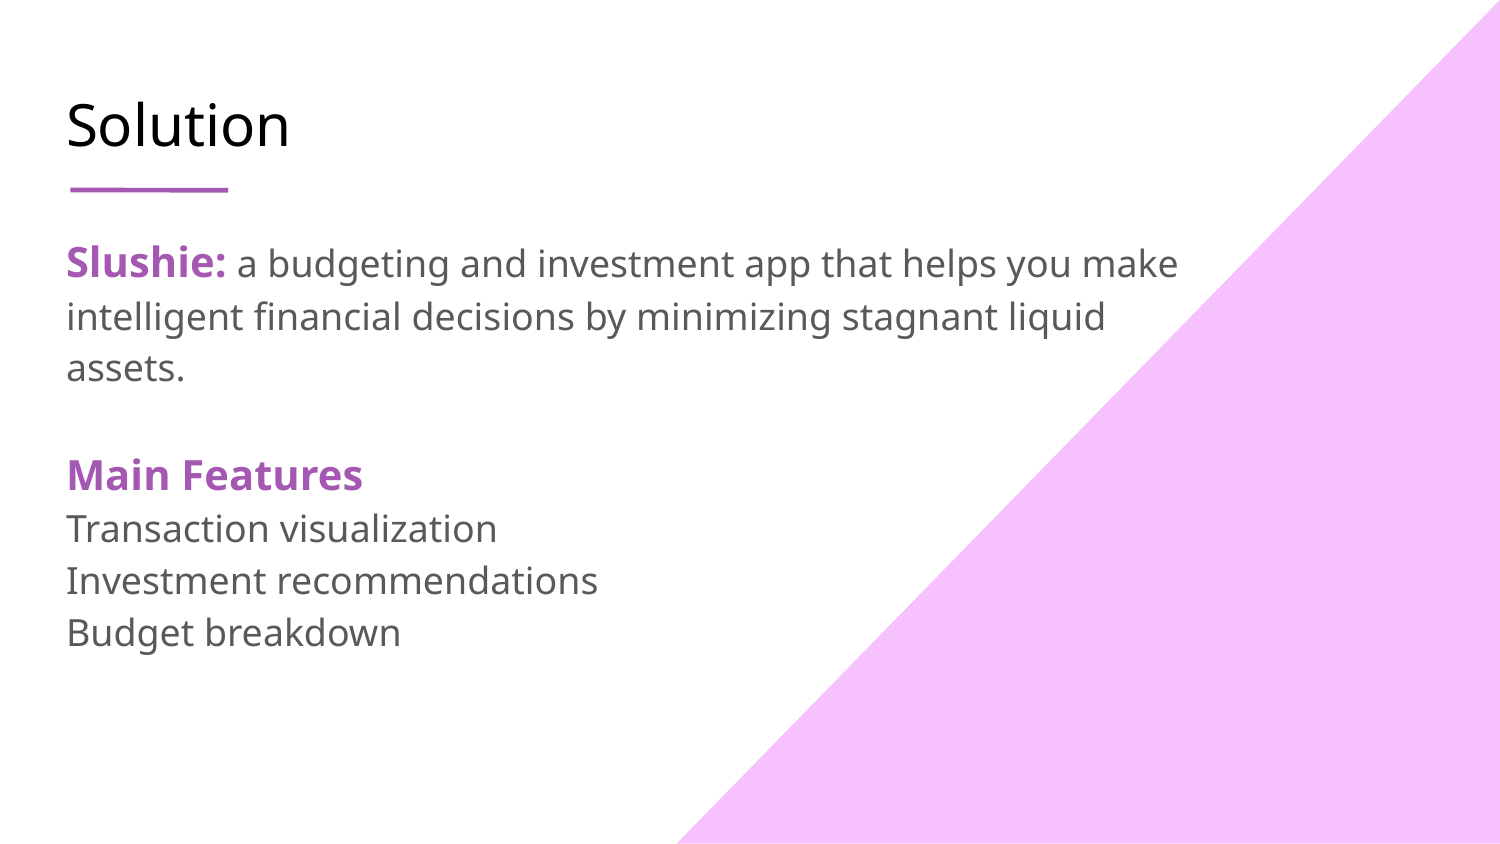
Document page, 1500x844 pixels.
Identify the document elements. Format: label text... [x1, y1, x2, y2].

title Solution [51, 72, 1428, 167]
text_box [676, 0, 1500, 844]
list Slushie: a budgeting and investment app that helps you make intelligent financial decisions by minimizing stagnant liquid assets. Main Features Transaction visualization Investment recommendations Budget breakdown [51, 213, 1291, 774]
